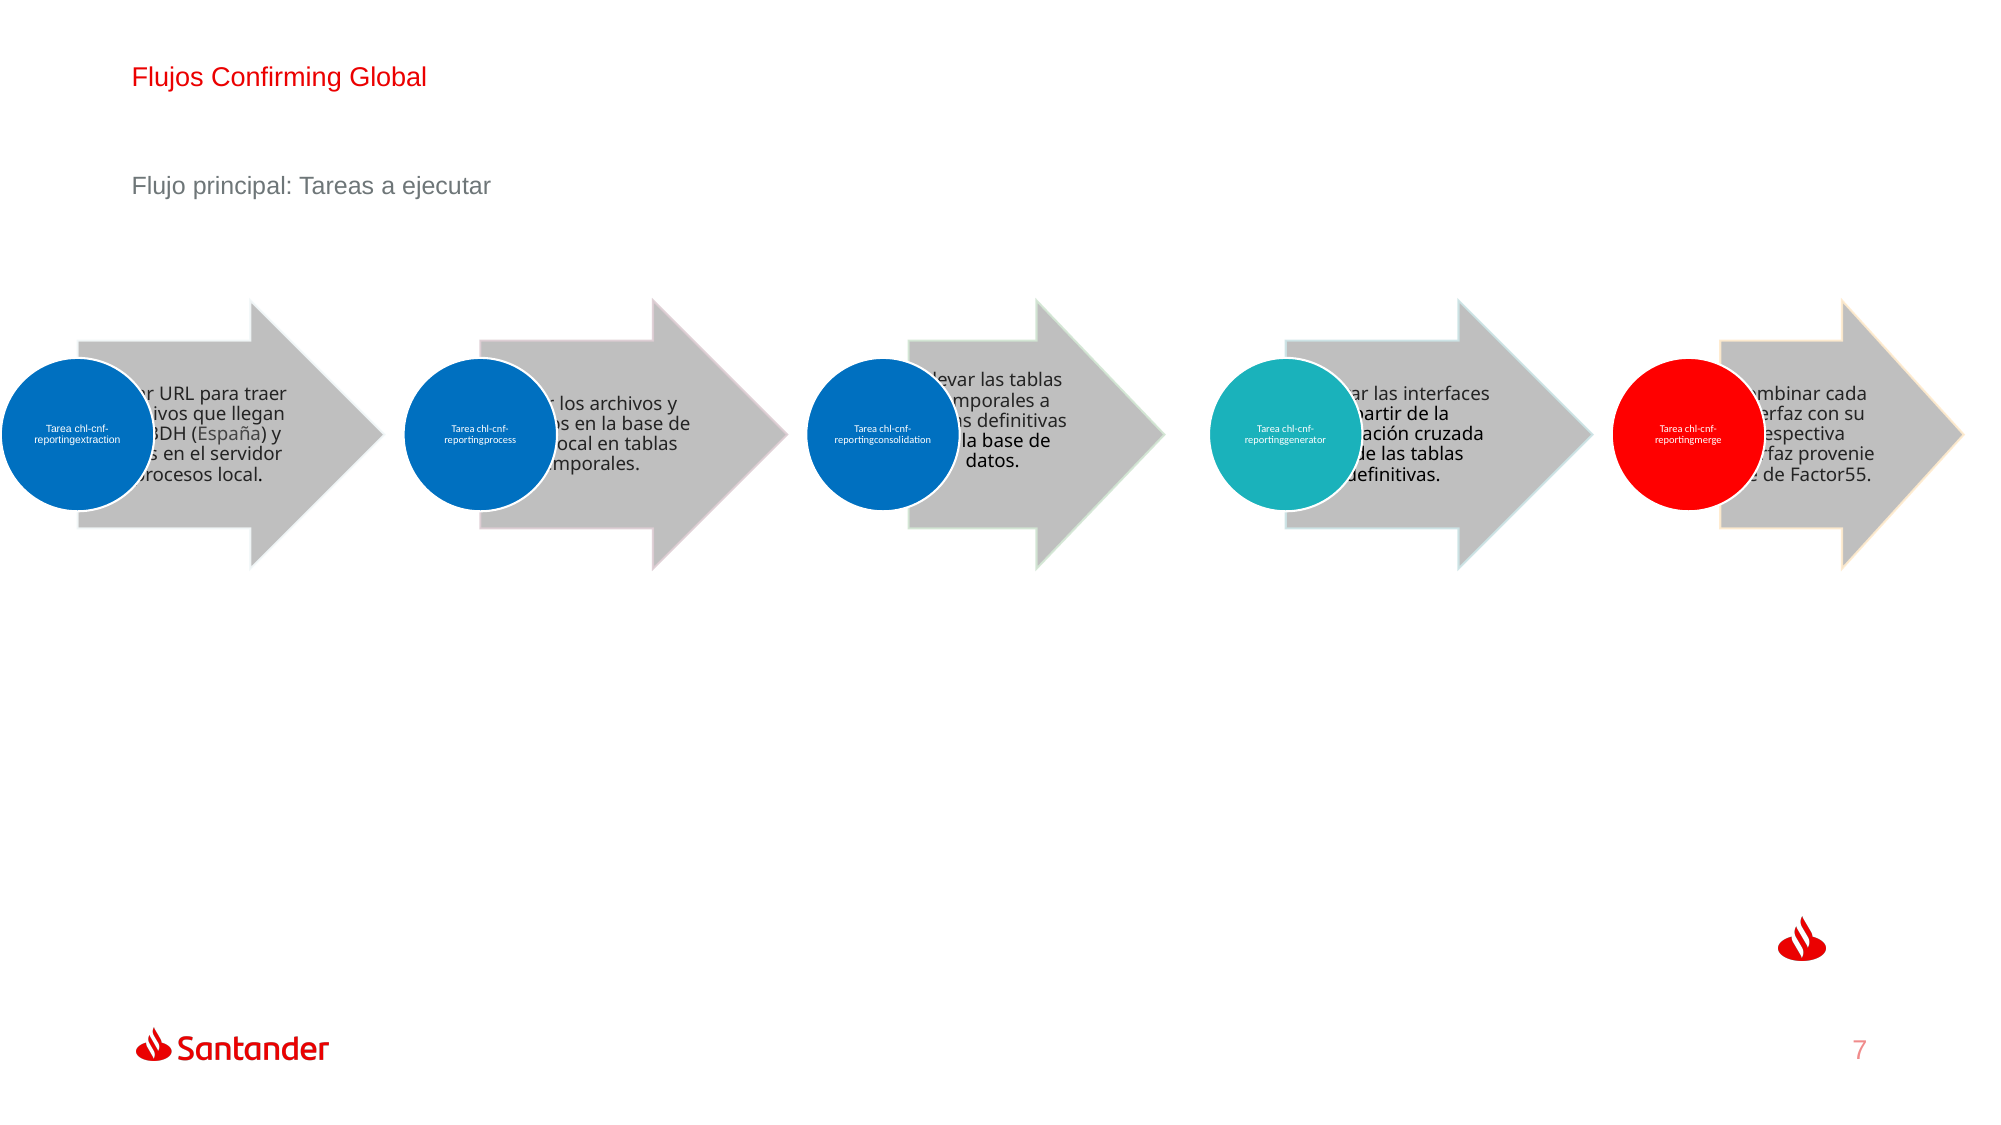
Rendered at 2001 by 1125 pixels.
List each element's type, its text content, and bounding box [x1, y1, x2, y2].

picture [136, 1027, 329, 1061]
list Flujos Confirming Global [116, 55, 1882, 106]
list Flujo principal: Tareas a ejecutar [116, 165, 759, 246]
picture [1778, 916, 1826, 961]
slide_number 7 [1432, 1018, 1883, 1079]
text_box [0, 246, 1997, 623]
